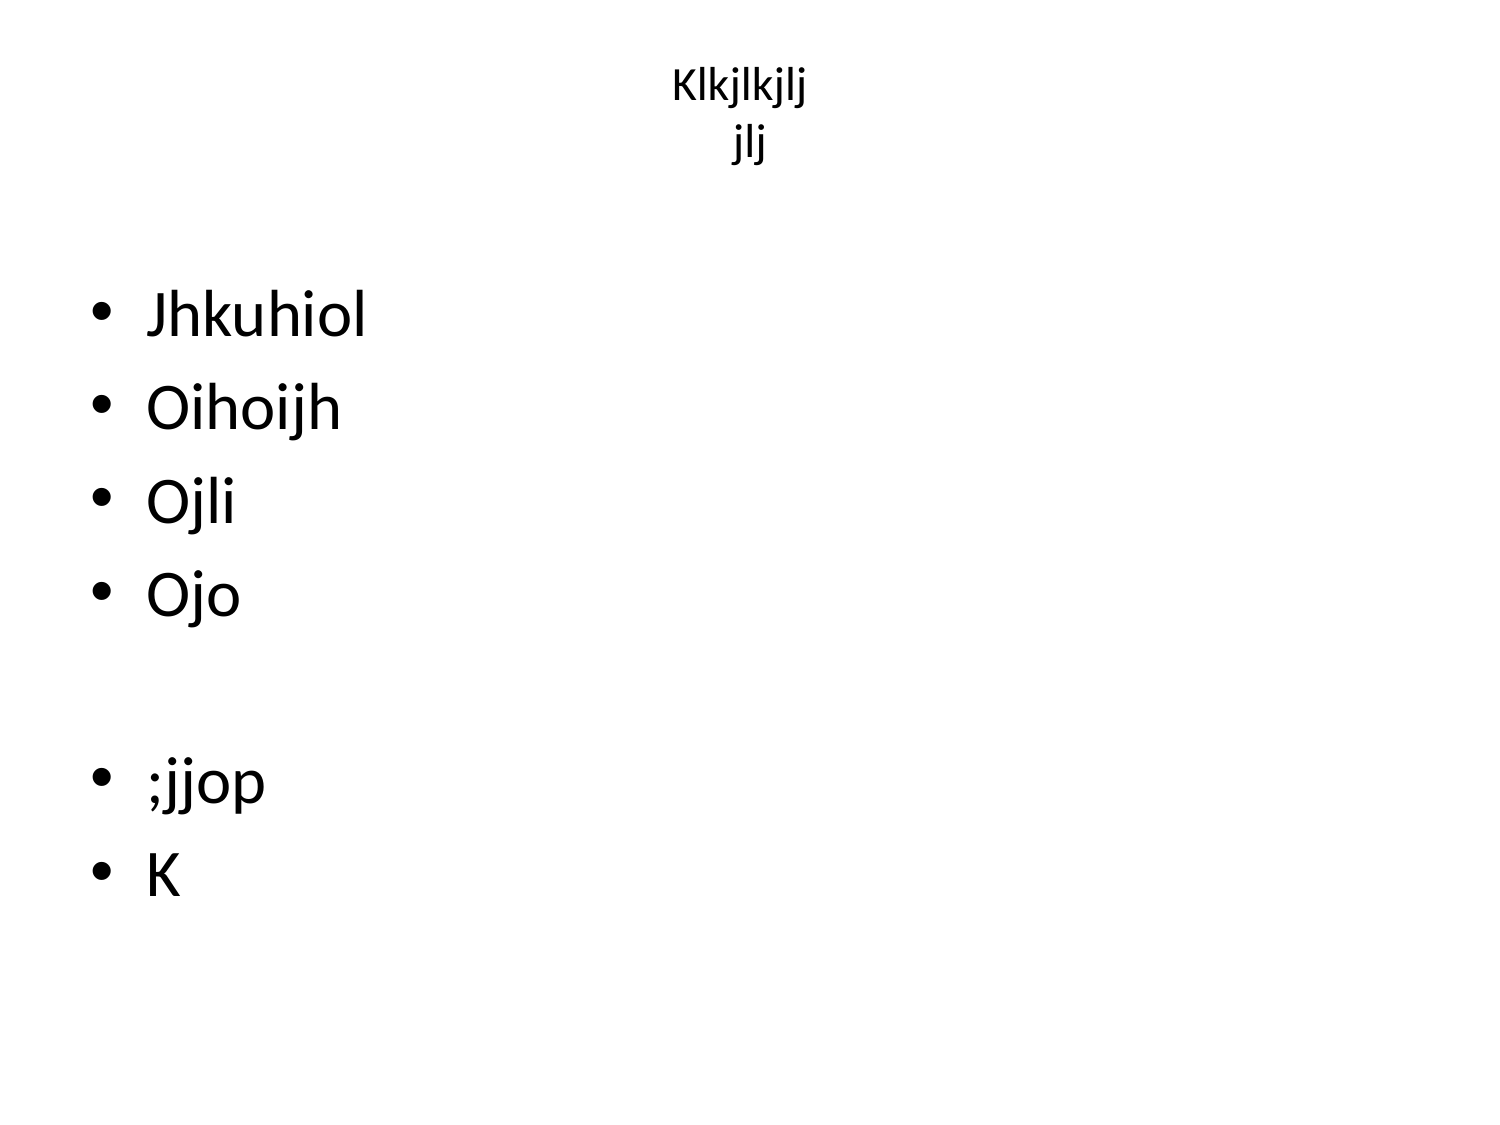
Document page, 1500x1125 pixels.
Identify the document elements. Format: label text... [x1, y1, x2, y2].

list Jhkuhiol Oihoijh Ojli Ojo ;jjop K [75, 262, 1425, 1005]
title Klkjlkjlj jlj [75, 45, 1425, 233]
